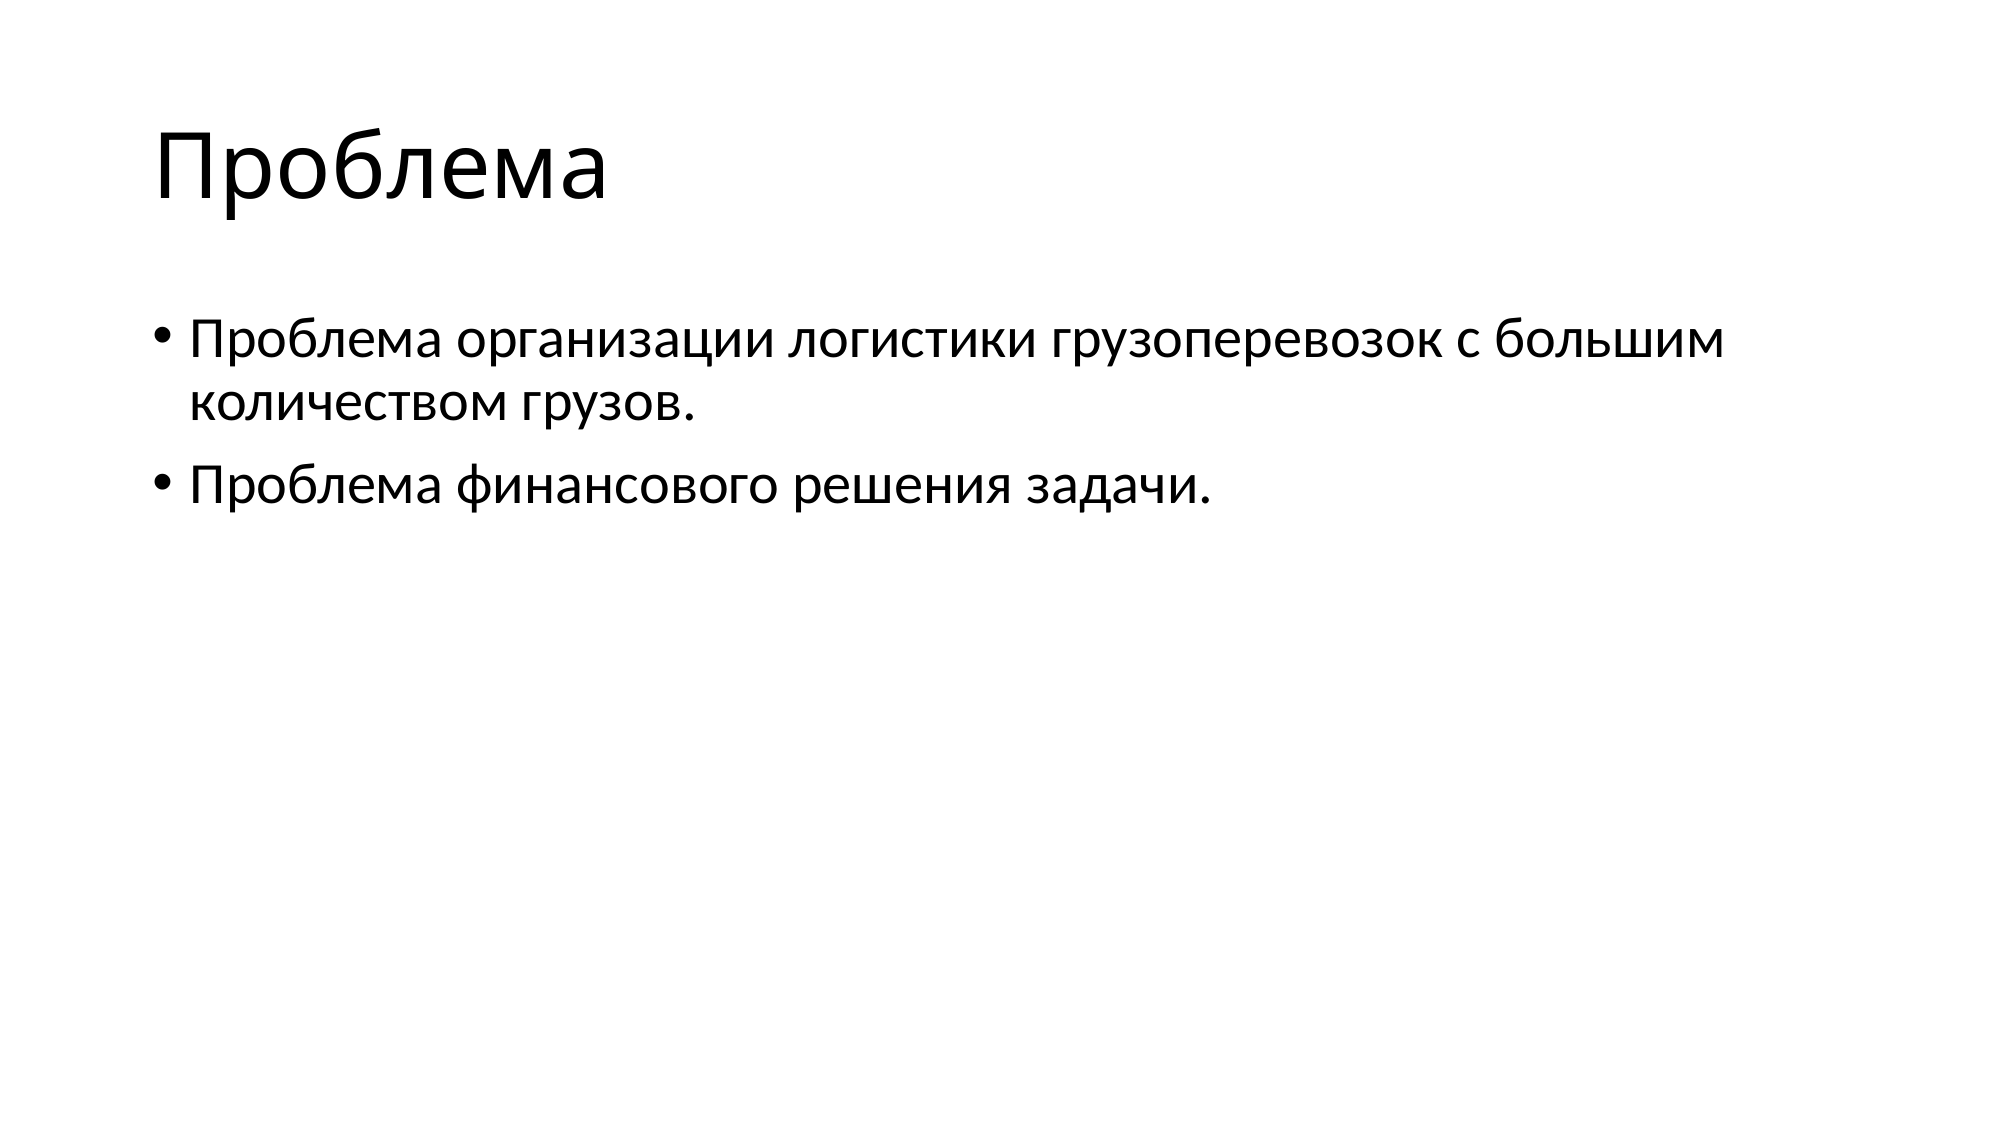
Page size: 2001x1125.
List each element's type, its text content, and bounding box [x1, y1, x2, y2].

title Проблема [137, 59, 1863, 278]
list Проблема организации логистики грузоперевозок с большим количеством грузов. Проблема финансового решения задачи. [137, 299, 1863, 1014]
